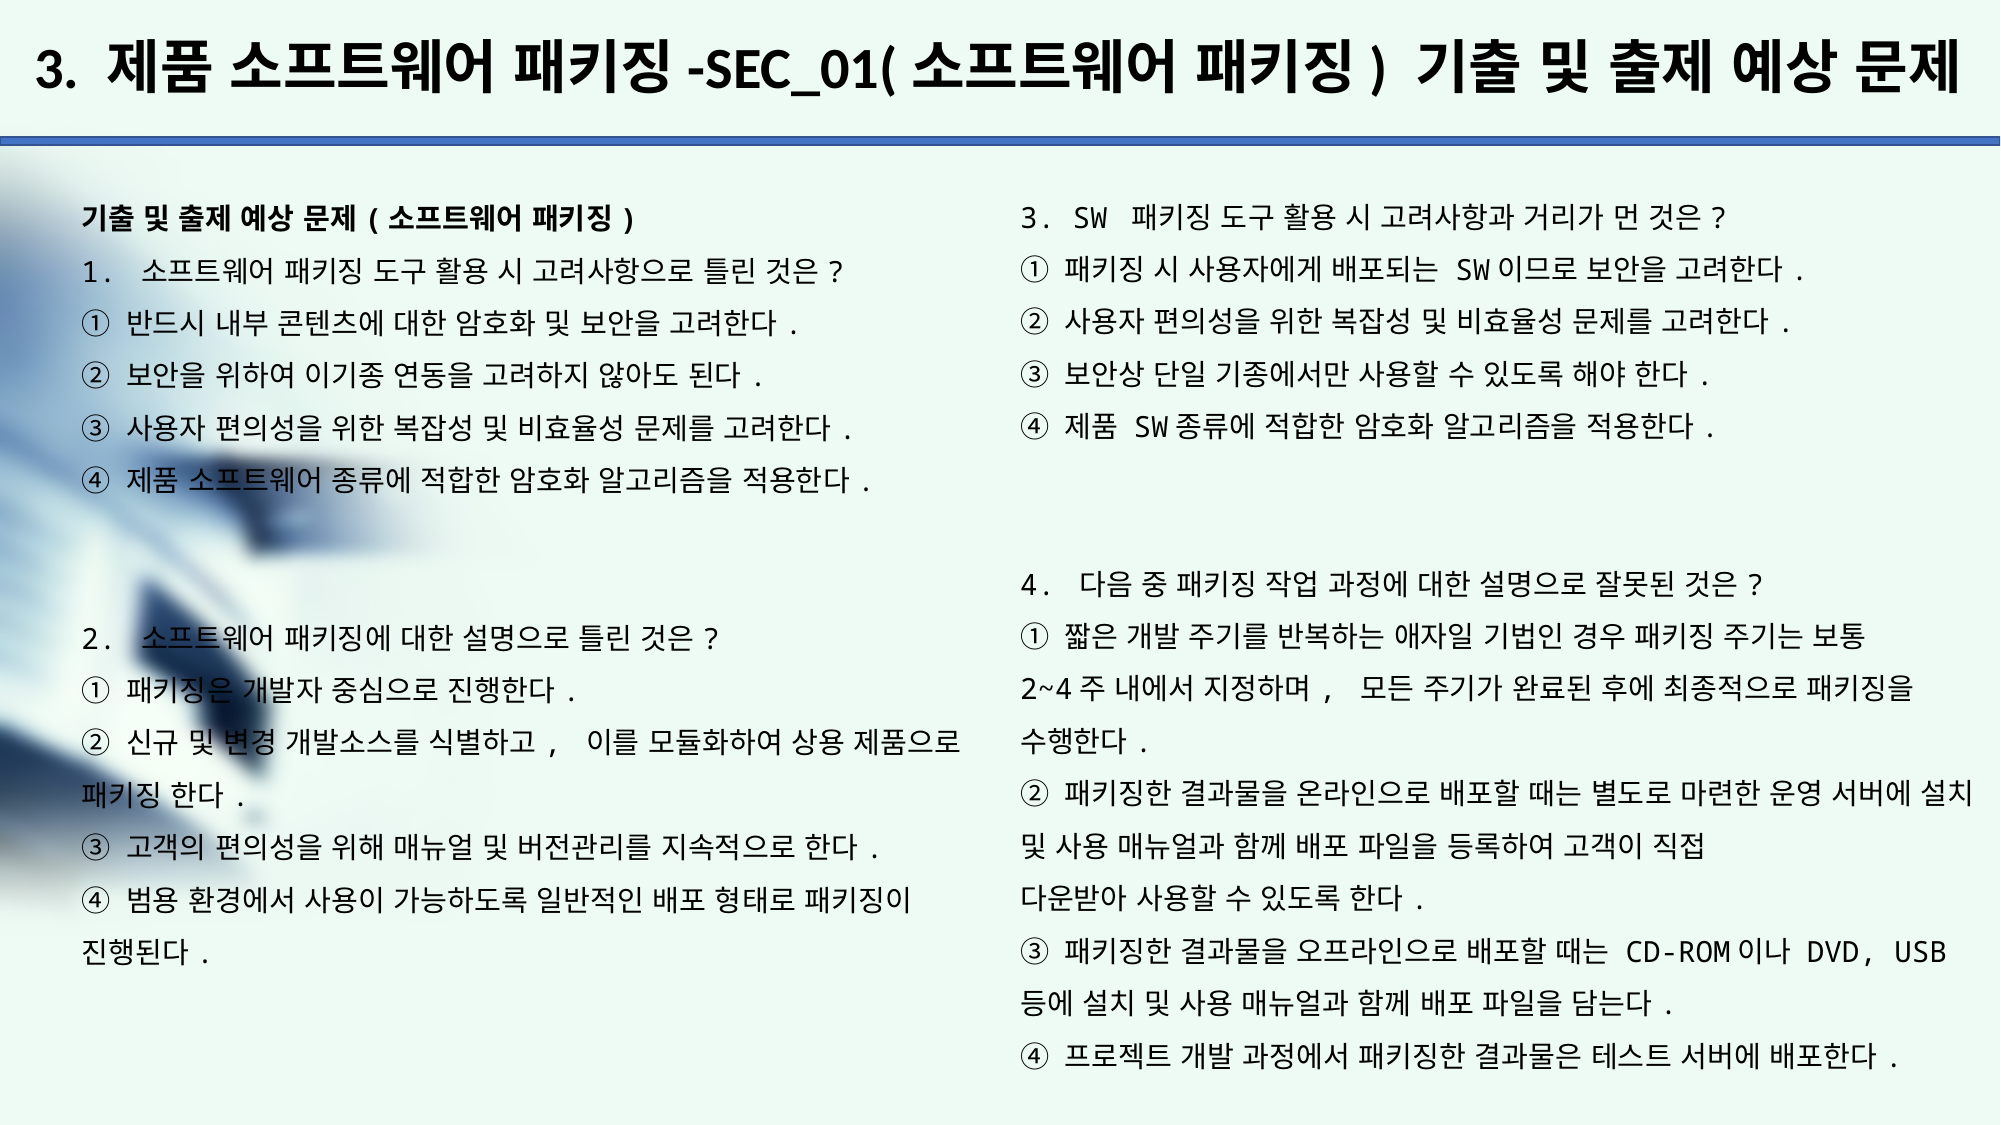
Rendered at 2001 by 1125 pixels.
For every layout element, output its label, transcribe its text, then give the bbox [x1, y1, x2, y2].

picture [0, 146, 2000, 1125]
text_box 3. SW 패키징 도구 활용 시 고려사항과 거리가 먼 것은? ① 패키징 시 사용자에게 배포되는 SW이므로 보안을 고려한다. ② 사용자 편의성을 위한 복잡성 및 비효율성 문제를 고려한다. ③ 보안상 단일 기종에서만 사용할 수 있도록 해야 한다. ④ 제품 SW종류에 적합한 암호화 알고리즘을 적용한다. 4. 다음 중 패키징 작업 과정에 대한 설명으로 잘못된 것은? ① 짧은 개발 주기를 반복하는 애자일 기법인 경우 패키징 주기는 보통 2~4주 내에서 지정하며, 모든 주기가 완료된 후에 최종적으로 패키징을 수행한다. ② 패키징한 결과물을 온라인으로 배포할 때는 별도로 마련한 운영 서버에 설치 및 사용 매뉴얼과 함께 배포 파일을 등록하여 고객이 직접 다운받아 사용할 수 있도록 한다. ③ 패키징한 결과물을 오프라인으로 배포할 때는 CD-ROM이나 DVD, USB 등에 설치 및 사용 매뉴얼과 함께 배포 파일을 담는다. ④ 프로젝트 개발 과정에서 패키징한 결과물은 테스트 서버에 배포한다. [1005, 174, 2000, 1081]
title 3. 제품 소프트웨어 패키징-SEC_01(소프트웨어 패키징) 기출 및 출제 예상 문제 [19, 14, 1993, 126]
text_box 기출 및 출제 예상 문제(소프트웨어 패키징) 1. 소프트웨어 패키징 도구 활용 시 고려사항으로 틀린 것은? ① 반드시 내부 콘텐츠에 대한 암호화 및 보안을 고려한다. ② 보안을 위하여 이기종 연동을 고려하지 않아도 된다. ③ 사용자 편의성을 위한 복잡성 및 비효율성 문제를 고려한다. ④ 제품 소프트웨어 종류에 적합한 암호화 알고리즘을 적용한다. 2. 소프트웨어 패키징에 대한 설명으로 틀린 것은? ① 패키징은 개발자 중심으로 진행한다. ② 신규 및 변경 개발소스를 식별하고, 이를 모듈화하여 상용 제품으로 패키징 한다. ③ 고객의 편의성을 위해 매뉴얼 및 버전관리를 지속적으로 한다. ④ 범용 환경에서 사용이 가능하도록 일반적인 배포 형태로 패키징이 진행된다. [66, 175, 1000, 977]
picture [0, 0, 2000, 136]
